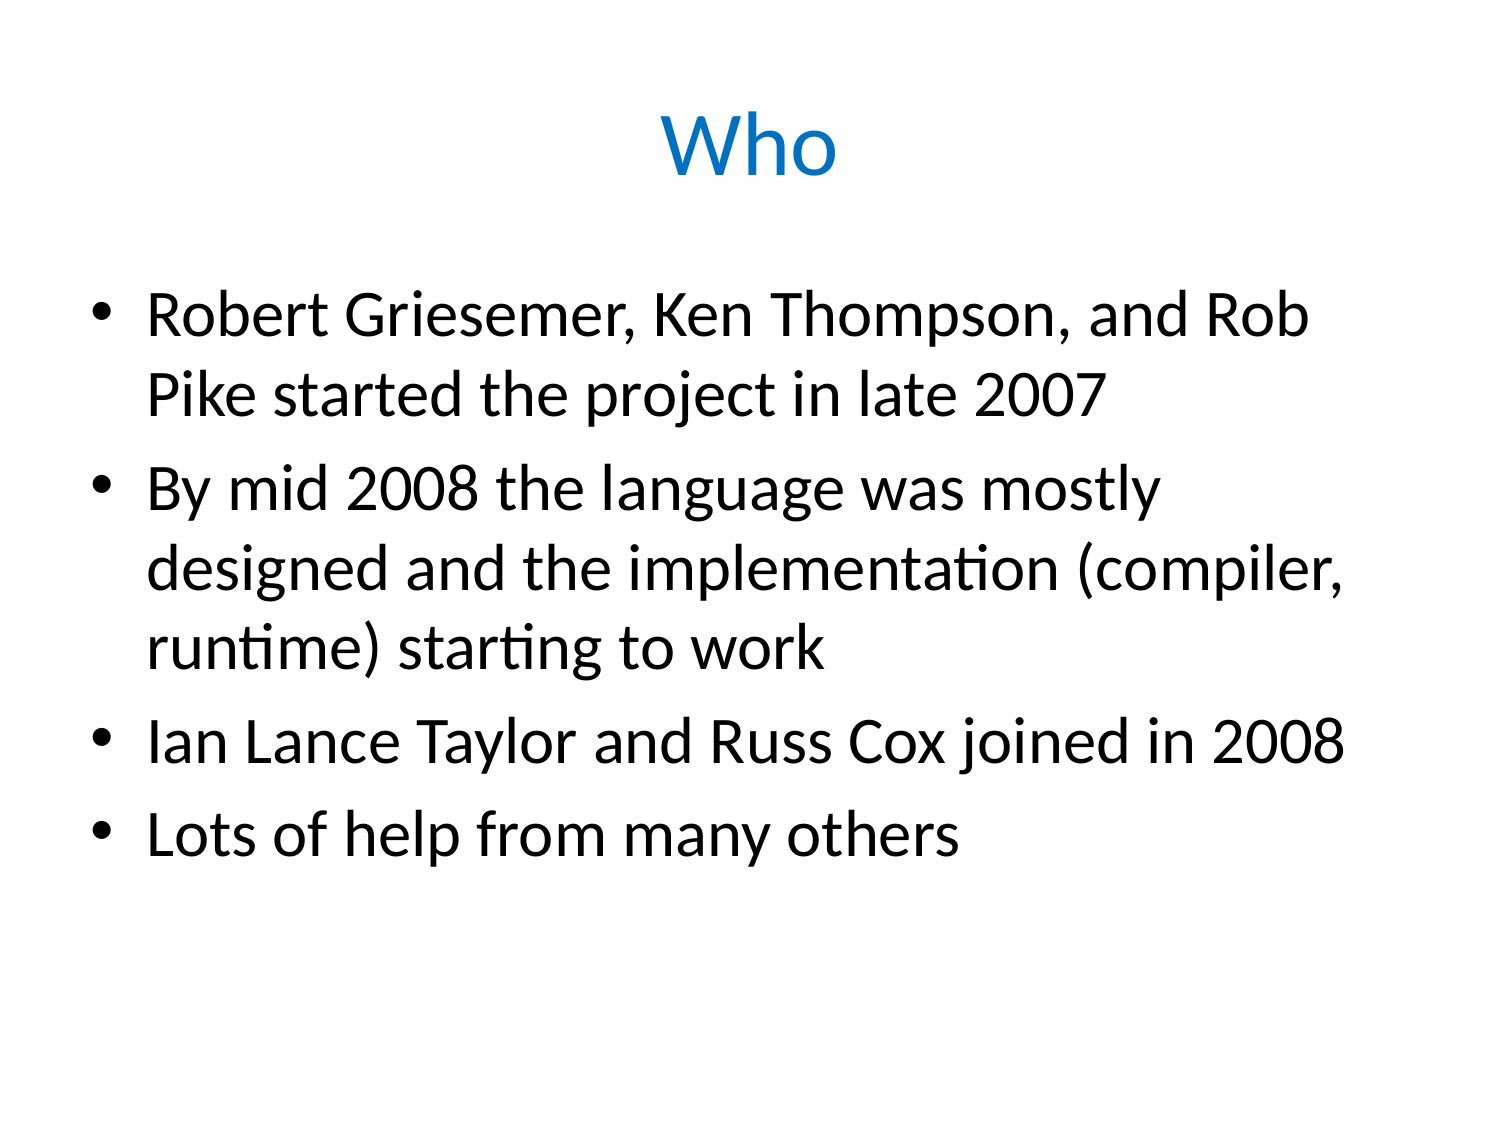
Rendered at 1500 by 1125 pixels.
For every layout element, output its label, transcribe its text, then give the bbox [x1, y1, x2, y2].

title Who [75, 45, 1425, 233]
list Robert Griesemer, Ken Thompson, and Rob Pike started the project in late 2007 By mid 2008 the language was mostly designed and the implementation (compiler, runtime) starting to work Ian Lance Taylor and Russ Cox joined in 2008 Lots of help from many others [75, 262, 1425, 1005]
